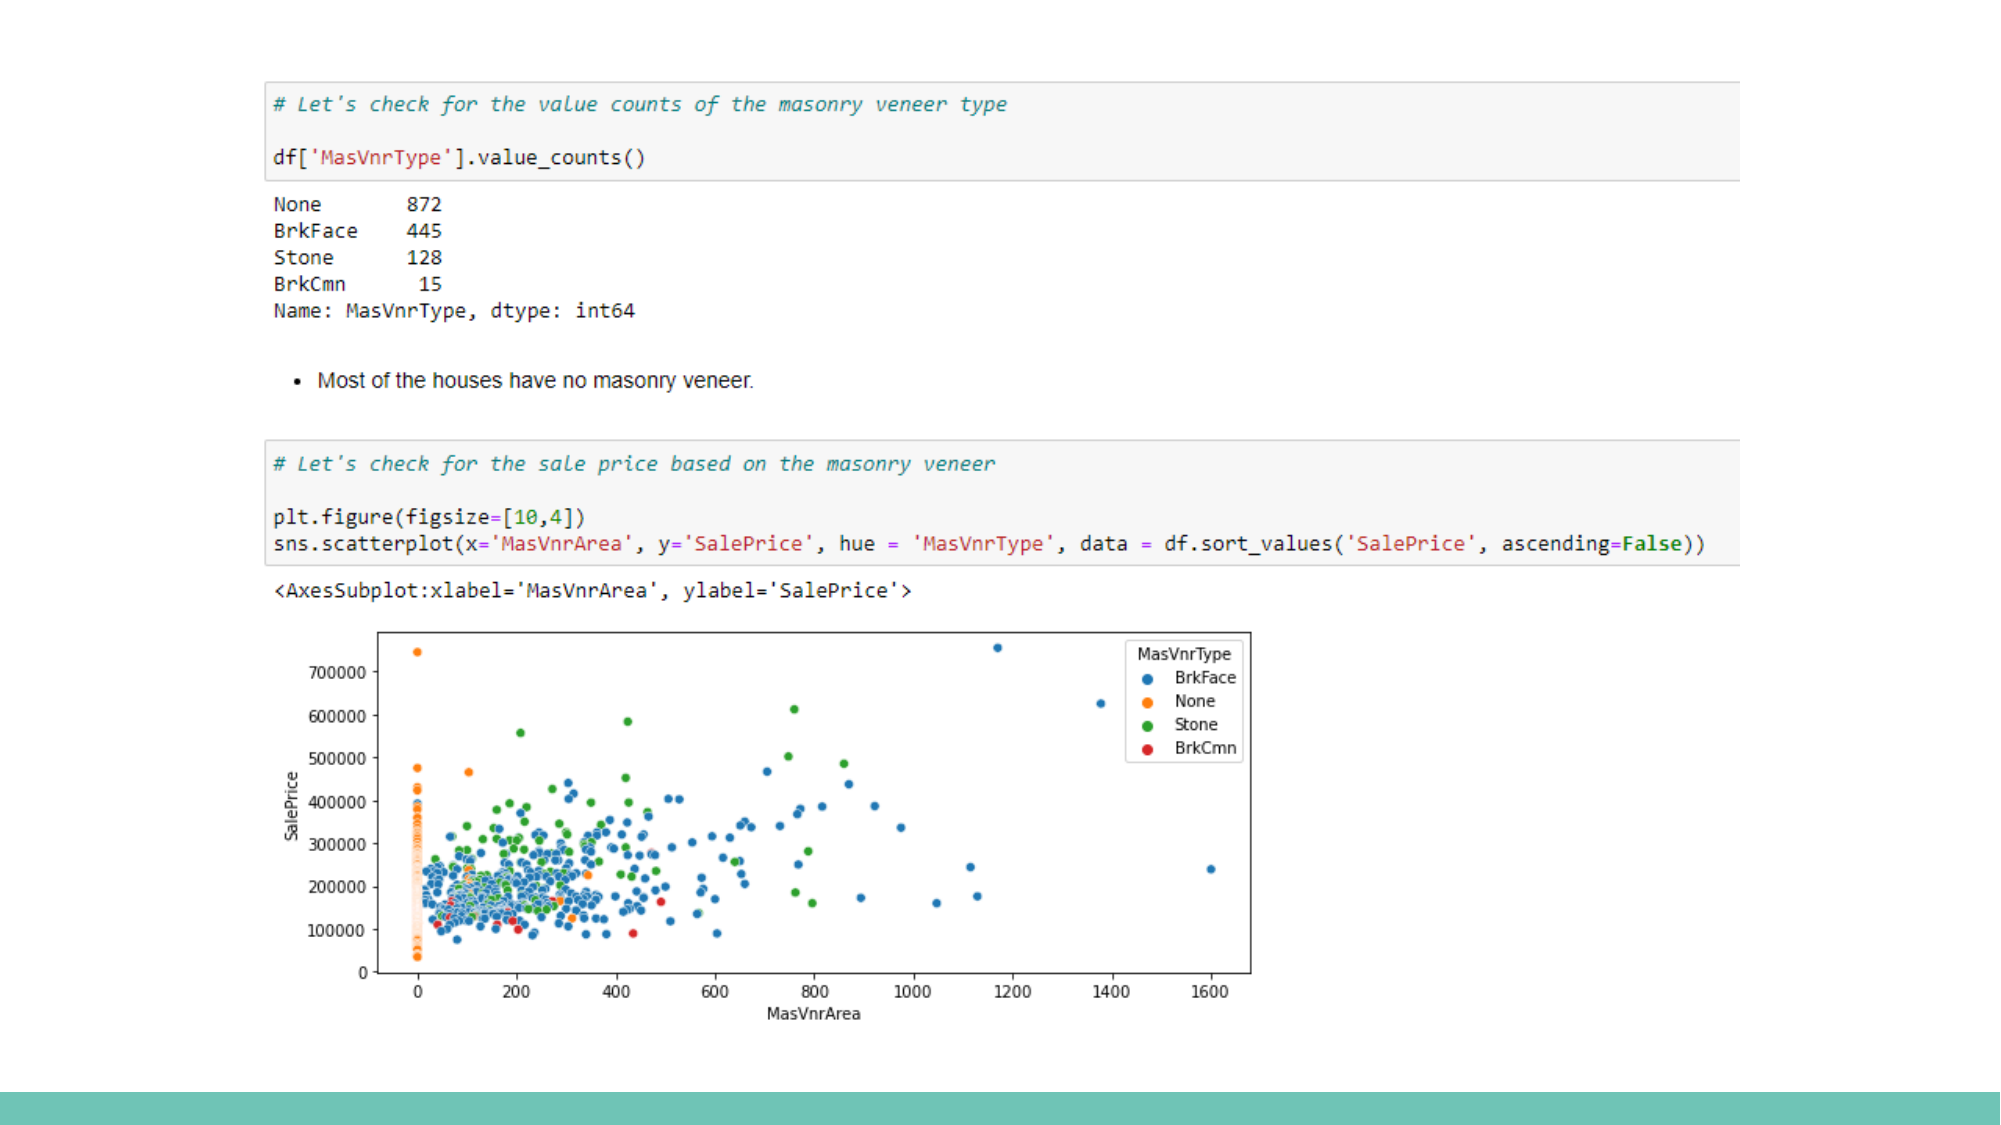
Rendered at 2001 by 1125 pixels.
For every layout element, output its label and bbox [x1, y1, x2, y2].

text_box [0, 1092, 2000, 1125]
picture [260, 77, 1740, 1048]
